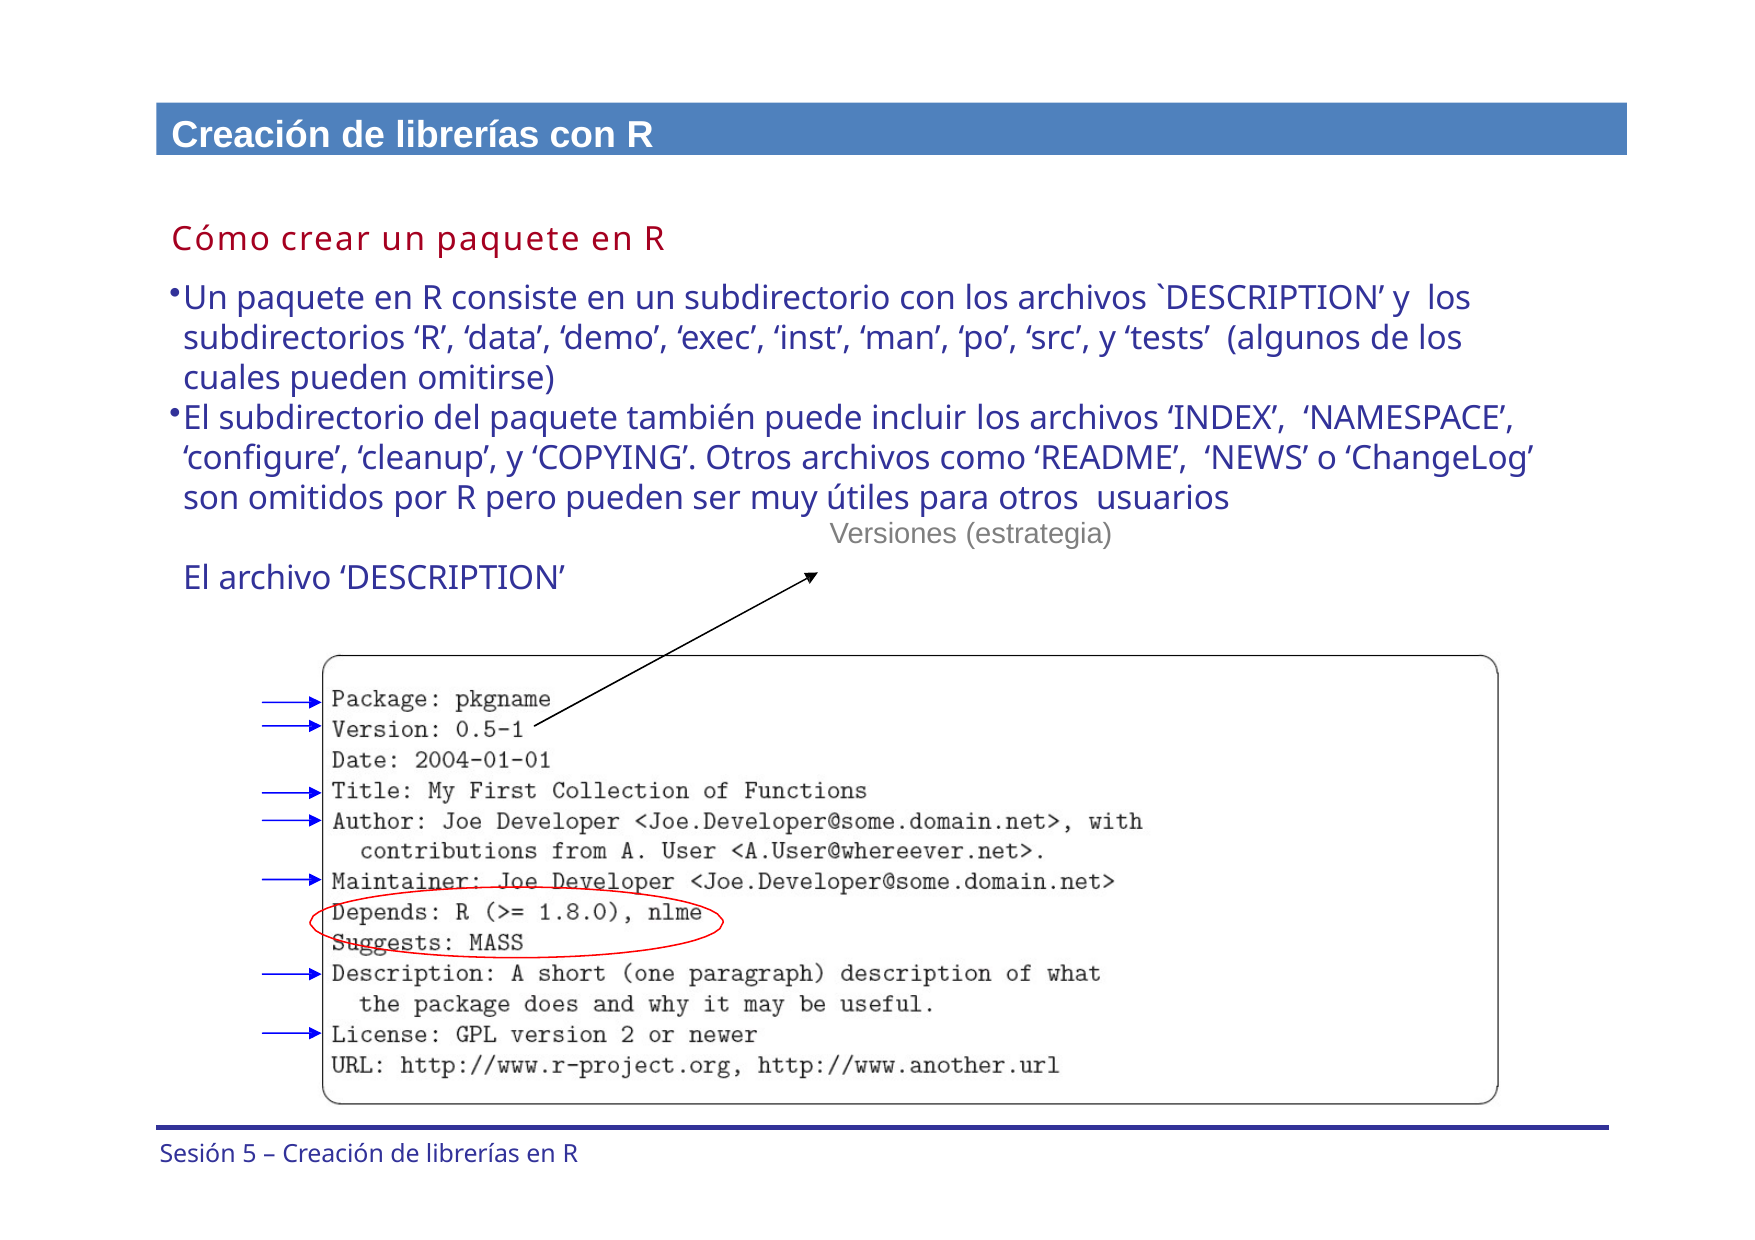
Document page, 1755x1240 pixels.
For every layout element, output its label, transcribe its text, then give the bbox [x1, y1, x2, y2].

text_box [261, 967, 322, 981]
text_box [309, 887, 724, 958]
text_box [261, 719, 322, 733]
text_box [261, 1026, 322, 1040]
text_box Creación de librerías con R [156, 102, 1627, 155]
text_box [261, 696, 322, 709]
text_box [533, 597, 775, 727]
text_box [261, 814, 322, 827]
text_box [309, 643, 1514, 1122]
text_box Cómo crear un paquete en R Un paquete en R consiste en un subdirectorio con los archivos `DESCRIPTION’ y los subdirectorios ‘R’, ‘data’, ‘demo’, ‘exec’, ‘inst’, ‘man’, ‘po’, ‘src’, y ‘tests’ (algunos de los cuales pueden omitirse) El subdirectorio del paquete también puede incluir los archivos ‘INDEX’, ‘NAMESPACE’, ‘configure’, ‘cleanup’, y ‘COPYING’. Otros archivos como ‘README’, ‘NEWS’ o ‘ChangeLog’ son omitidos por R pero pueden ser muy útiles para otros usuarios Versiones (estrategia) El archivo ‘DESCRIPTION’ [169, 217, 1569, 597]
text_box [261, 786, 322, 800]
text_box [261, 873, 322, 886]
text_box Sesión 5 – Creación de librerías en R [157, 1139, 626, 1168]
